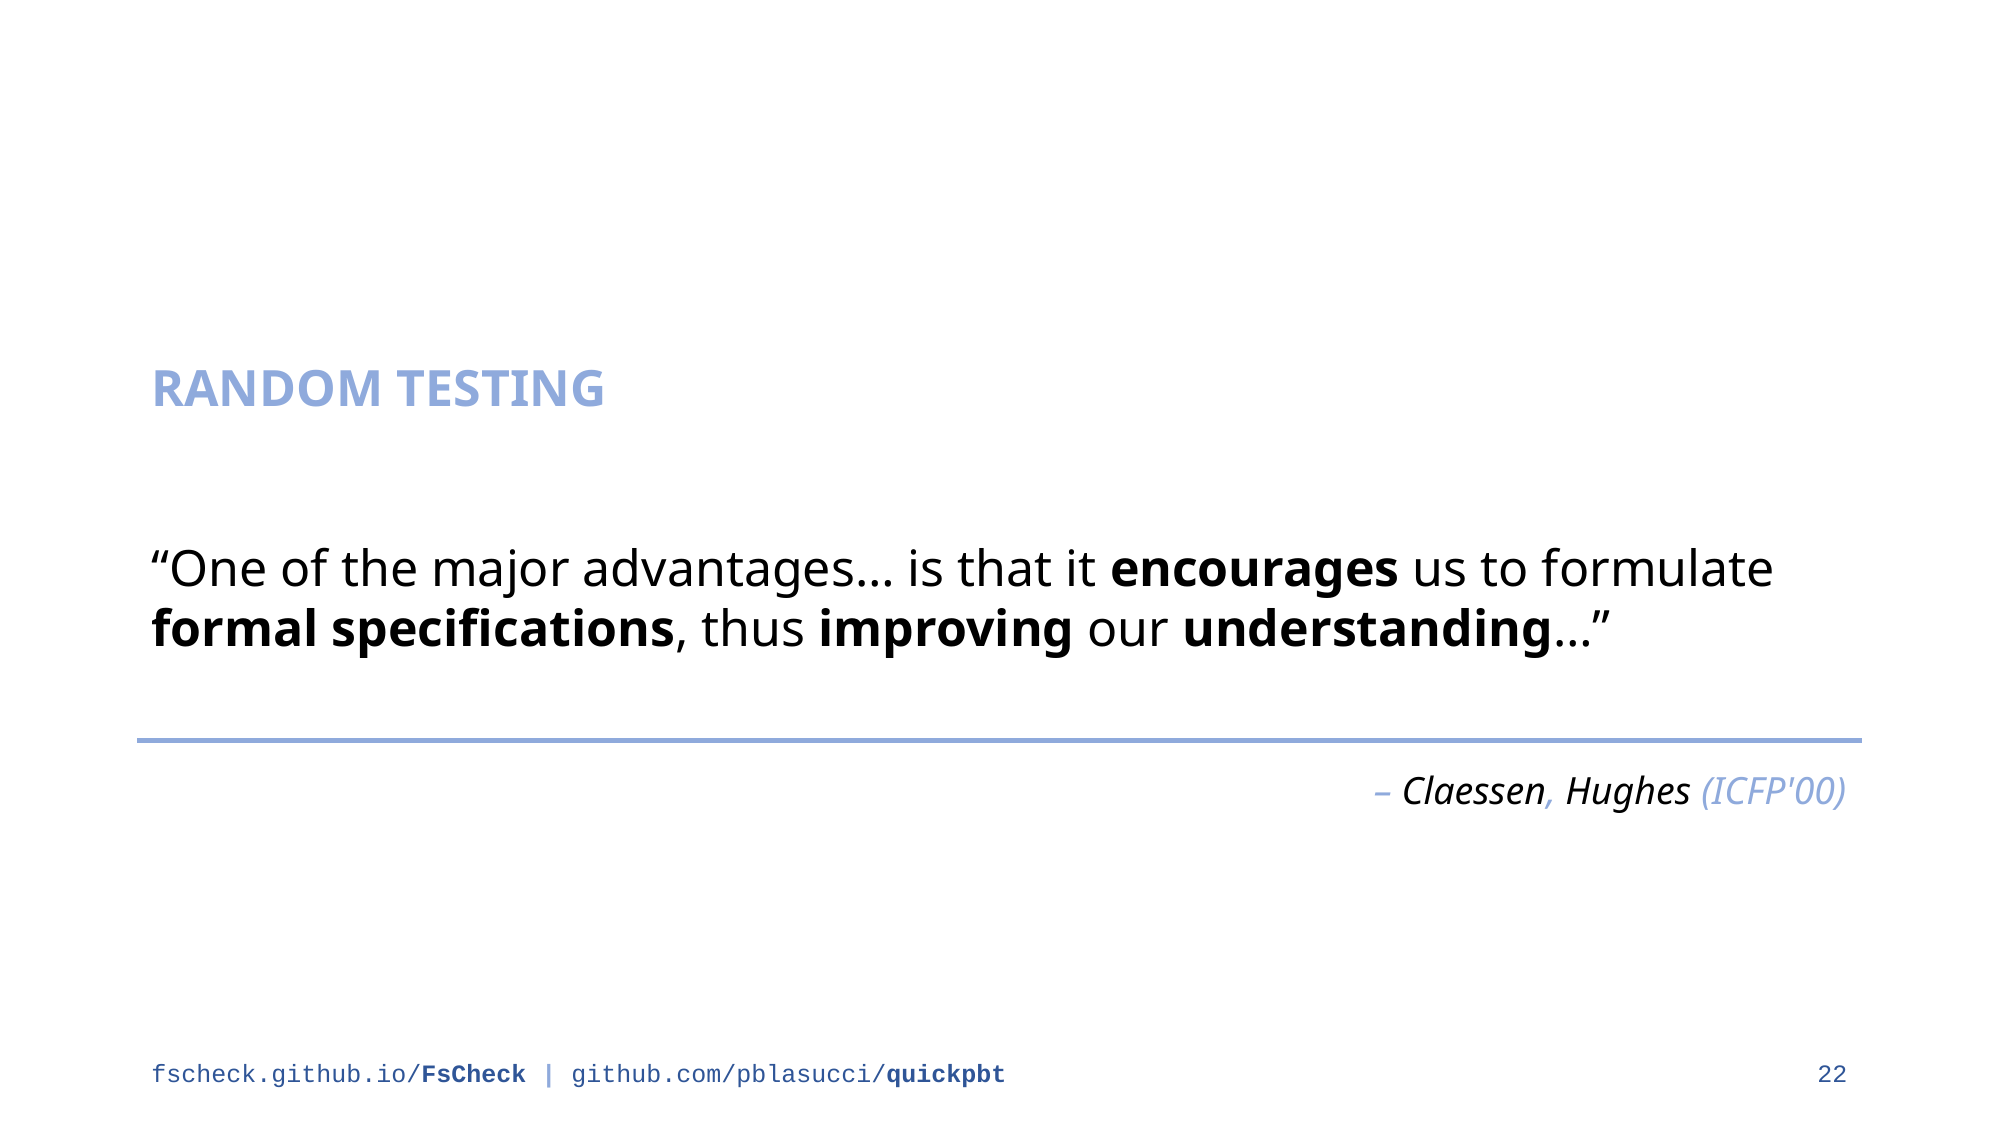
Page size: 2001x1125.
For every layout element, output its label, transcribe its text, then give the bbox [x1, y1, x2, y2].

slide_number 22 [1412, 1042, 1863, 1103]
title RANDOM TESTING “One of the major advantages… is that it encourages us to formulate formal specifications, thus improving our understanding…” [136, 280, 1862, 732]
list – Claessen, Hughes (ICFP'00) [136, 765, 1862, 999]
footer fscheck.github.io/FsCheck | github.com/pblasucci/quickpbt [136, 1042, 1337, 1103]
